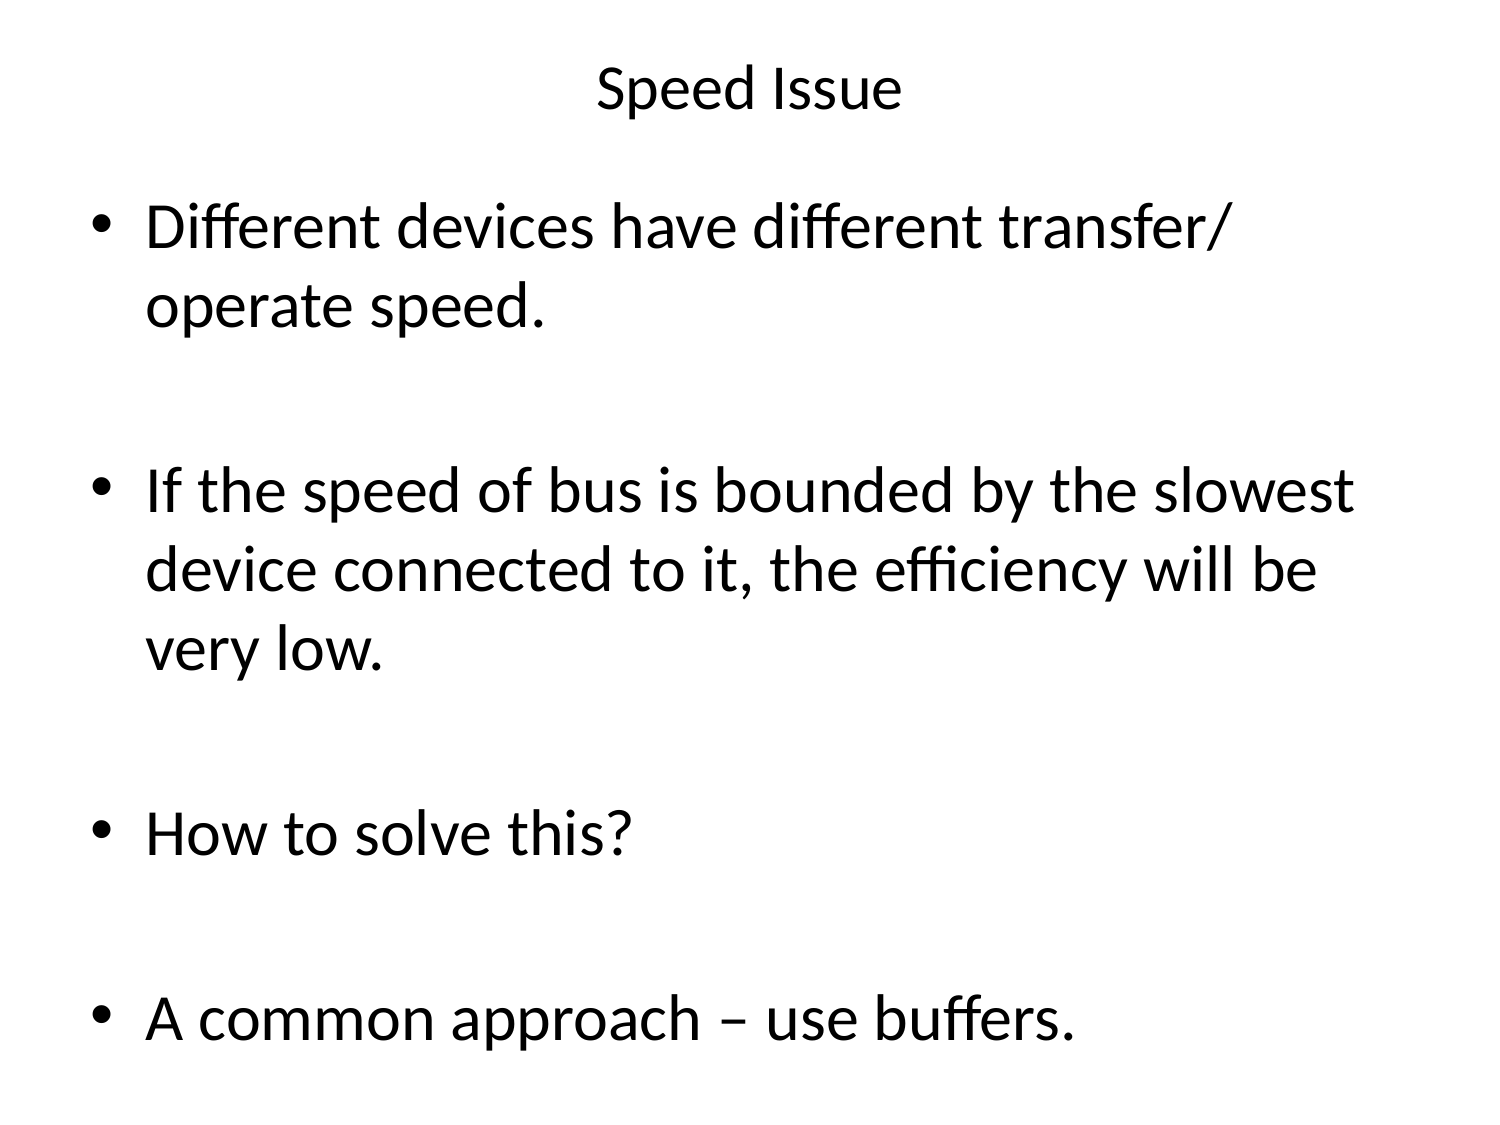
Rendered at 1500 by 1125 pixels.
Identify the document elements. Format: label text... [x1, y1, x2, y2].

list Different devices have different transfer/ operate speed. If the speed of bus is bounded by the slowest device connected to it, the efficiency will be very low. How to solve this? A common approach – use buffers. [75, 174, 1450, 1062]
title Speed Issue [75, 37, 1425, 130]
